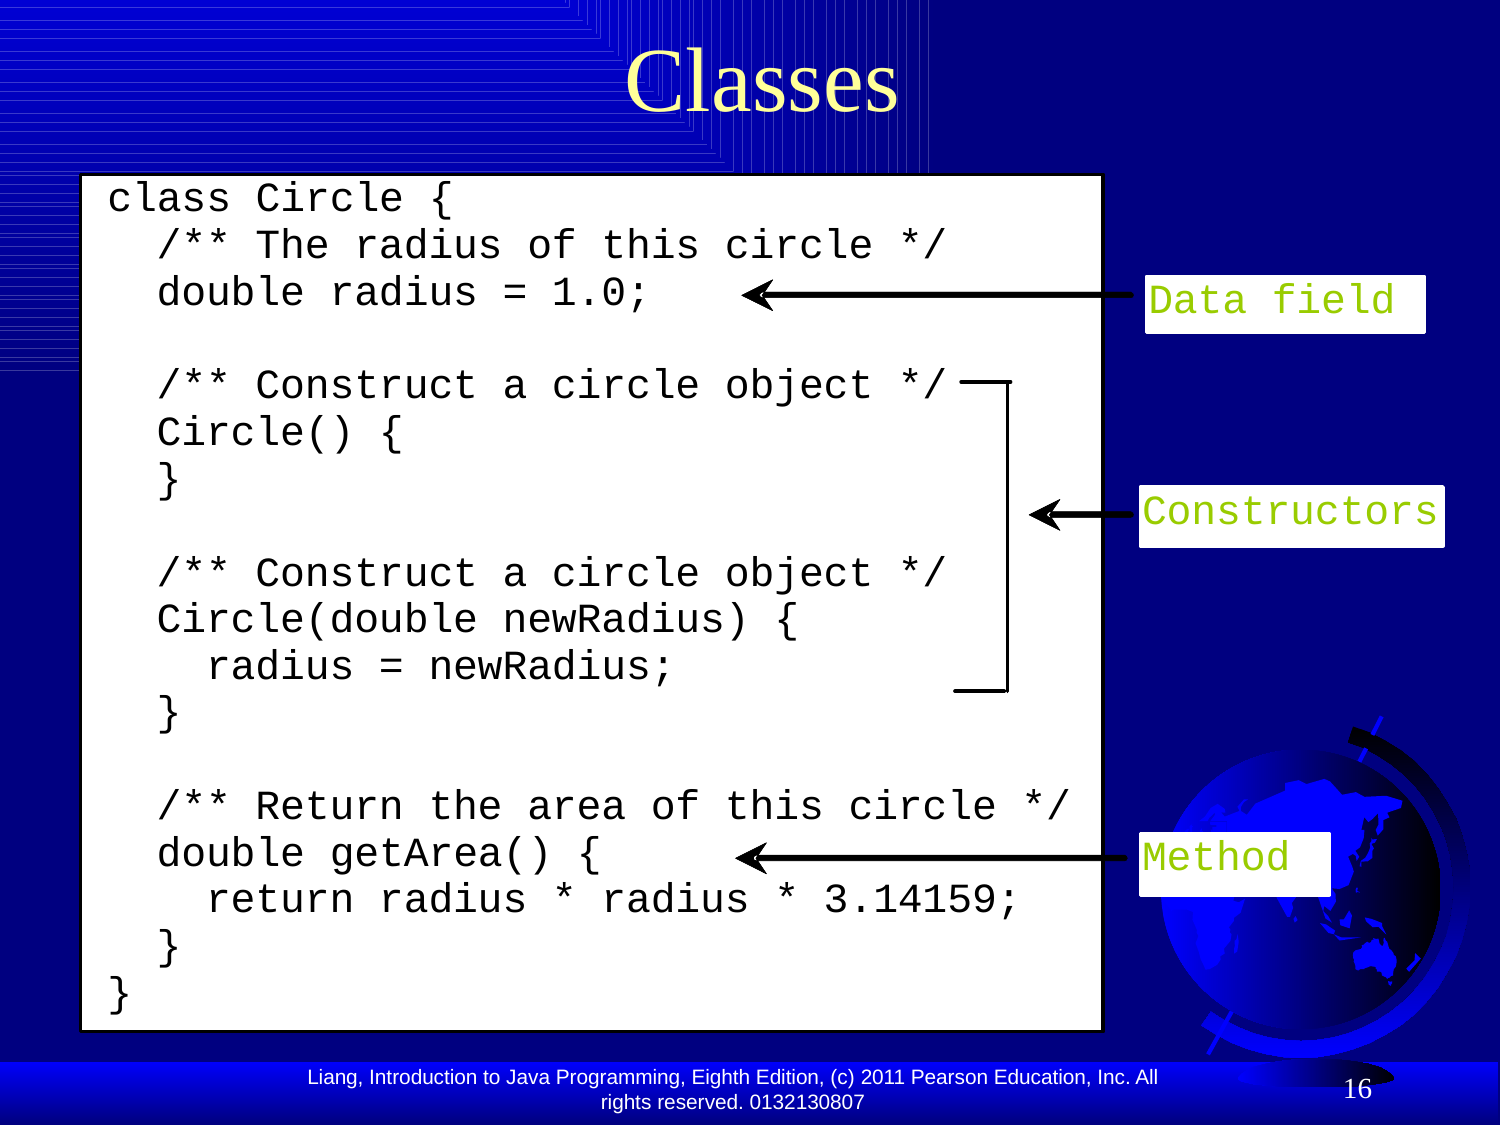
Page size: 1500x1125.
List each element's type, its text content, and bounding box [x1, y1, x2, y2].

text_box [37, 137, 1476, 1066]
title Classes [125, 24, 1400, 125]
slide_number 16 [1074, 1071, 1388, 1125]
